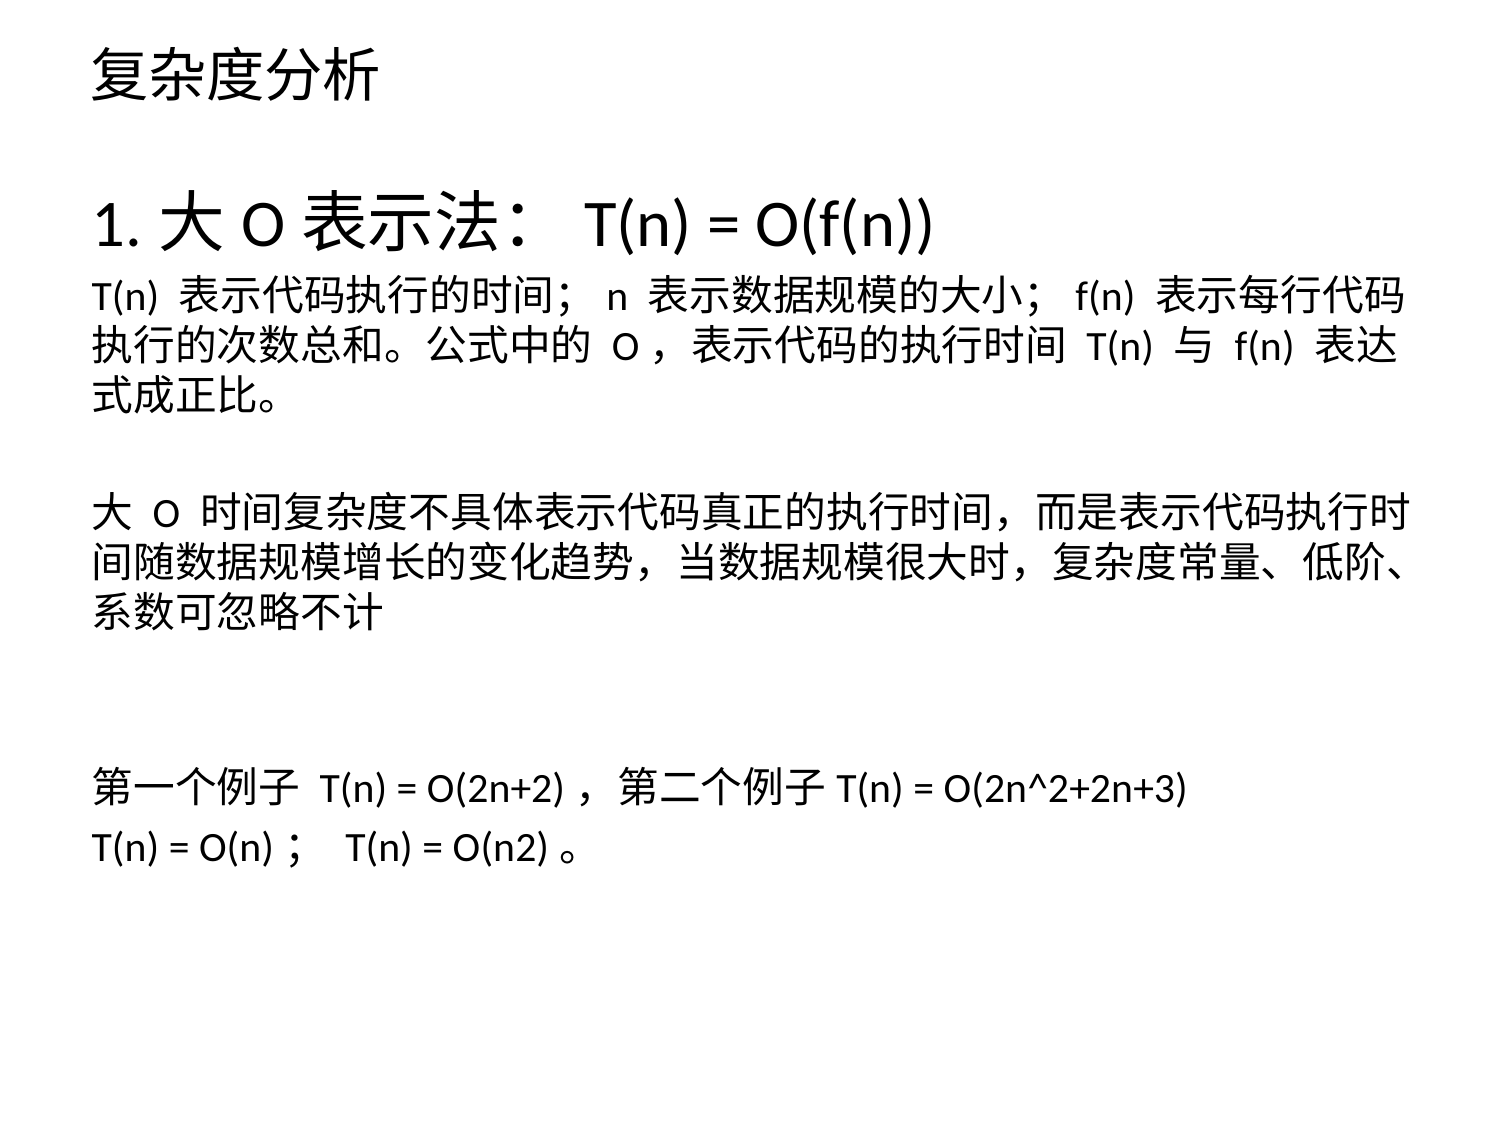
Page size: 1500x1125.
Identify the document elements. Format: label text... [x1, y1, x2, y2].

list 1.大O表示法：T(n) = O(f(n)) T(n) 表示代码执行的时间；n 表示数据规模的大小；f(n) 表示每行代码执行的次数总和。公式中的 O，表示代码的执行时间 T(n) 与 f(n) 表达式成正比。 大 O 时间复杂度不具体表示代码真正的执行时间，而是表示代码执行时间随数据规模增长的变化趋势，当数据规模很大时，复杂度常量、低阶、系数可忽略不计 第一个例子 T(n) = O(2n+2)，第二个例子T(n) = O(2n^2+2n+3) T(n) = O(n)； T(n) = O(n2)。 [76, 172, 1427, 1010]
title 复杂度分析 [75, 45, 1425, 102]
